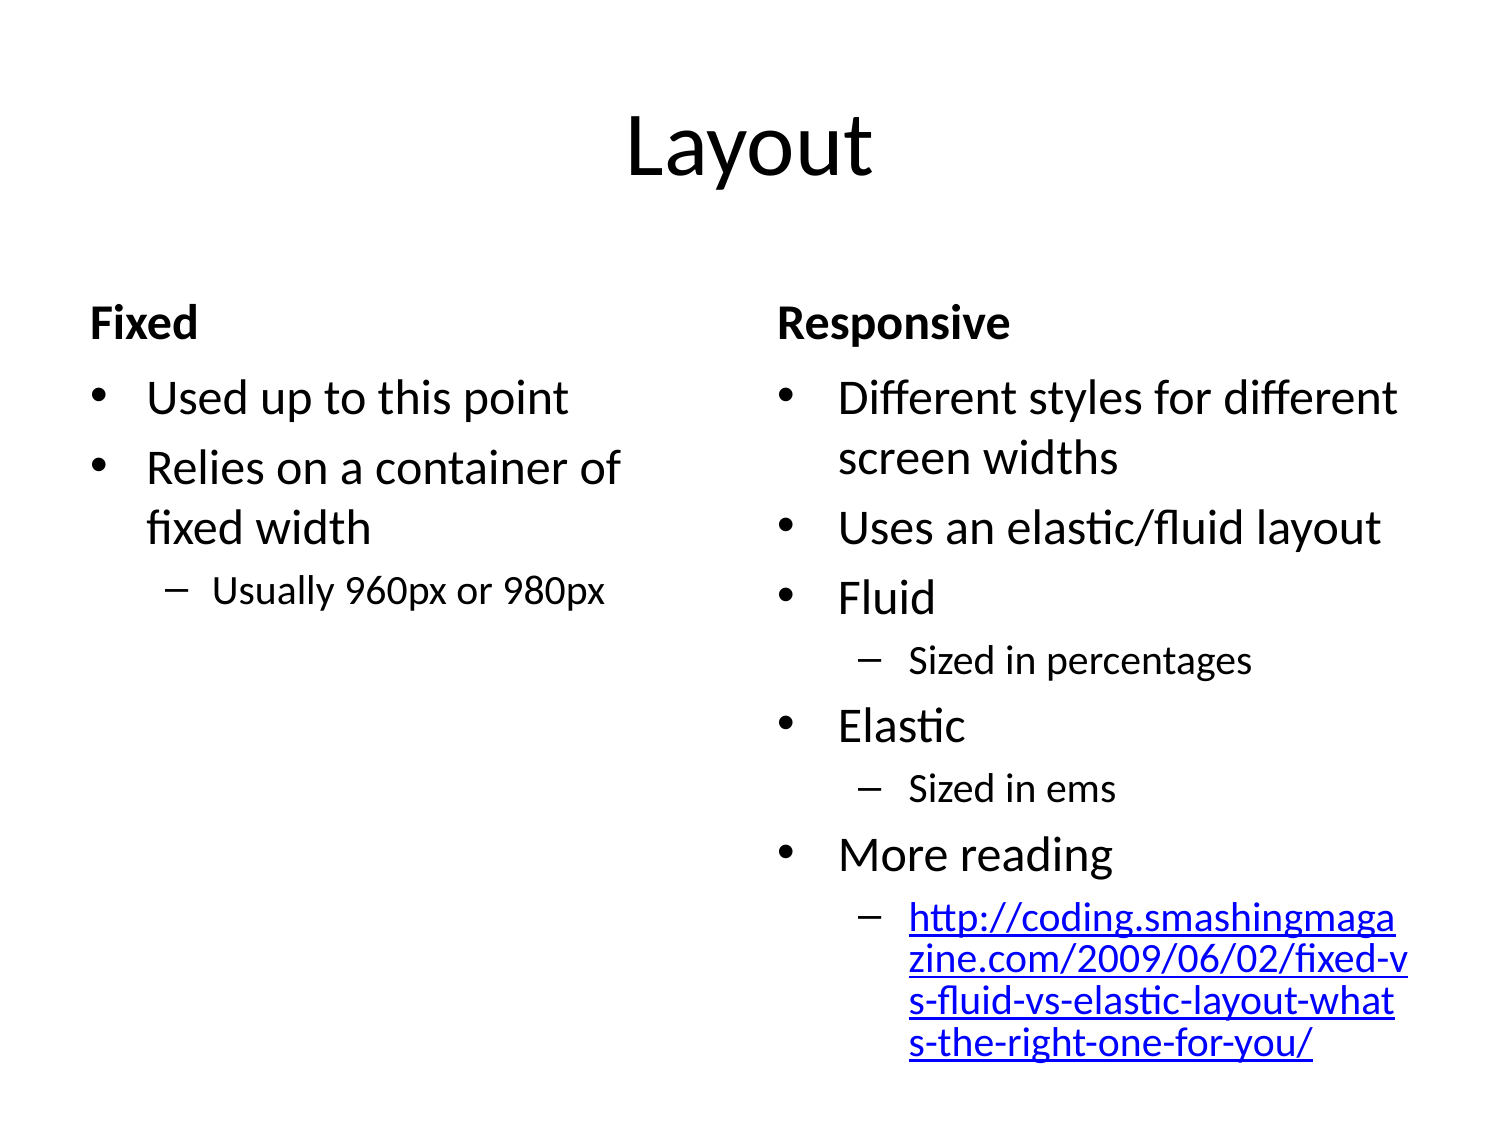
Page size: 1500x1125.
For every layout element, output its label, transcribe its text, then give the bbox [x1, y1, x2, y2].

title Layout [75, 45, 1425, 233]
list Different styles for different screen widths Uses an elastic/fluid layout Fluid Sized in percentages Elastic Sized in ems More reading http://coding.smashingmagazine.com/2009/06/02/fixed-vs-fluid-vs-elastic-layout-whats-the-right-one-for-you/ [761, 356, 1425, 1005]
list Responsive [761, 251, 1425, 356]
list Fixed [75, 251, 738, 356]
list Used up to this point Relies on a container of fixed width Usually 960px or 980px [75, 356, 738, 1005]
